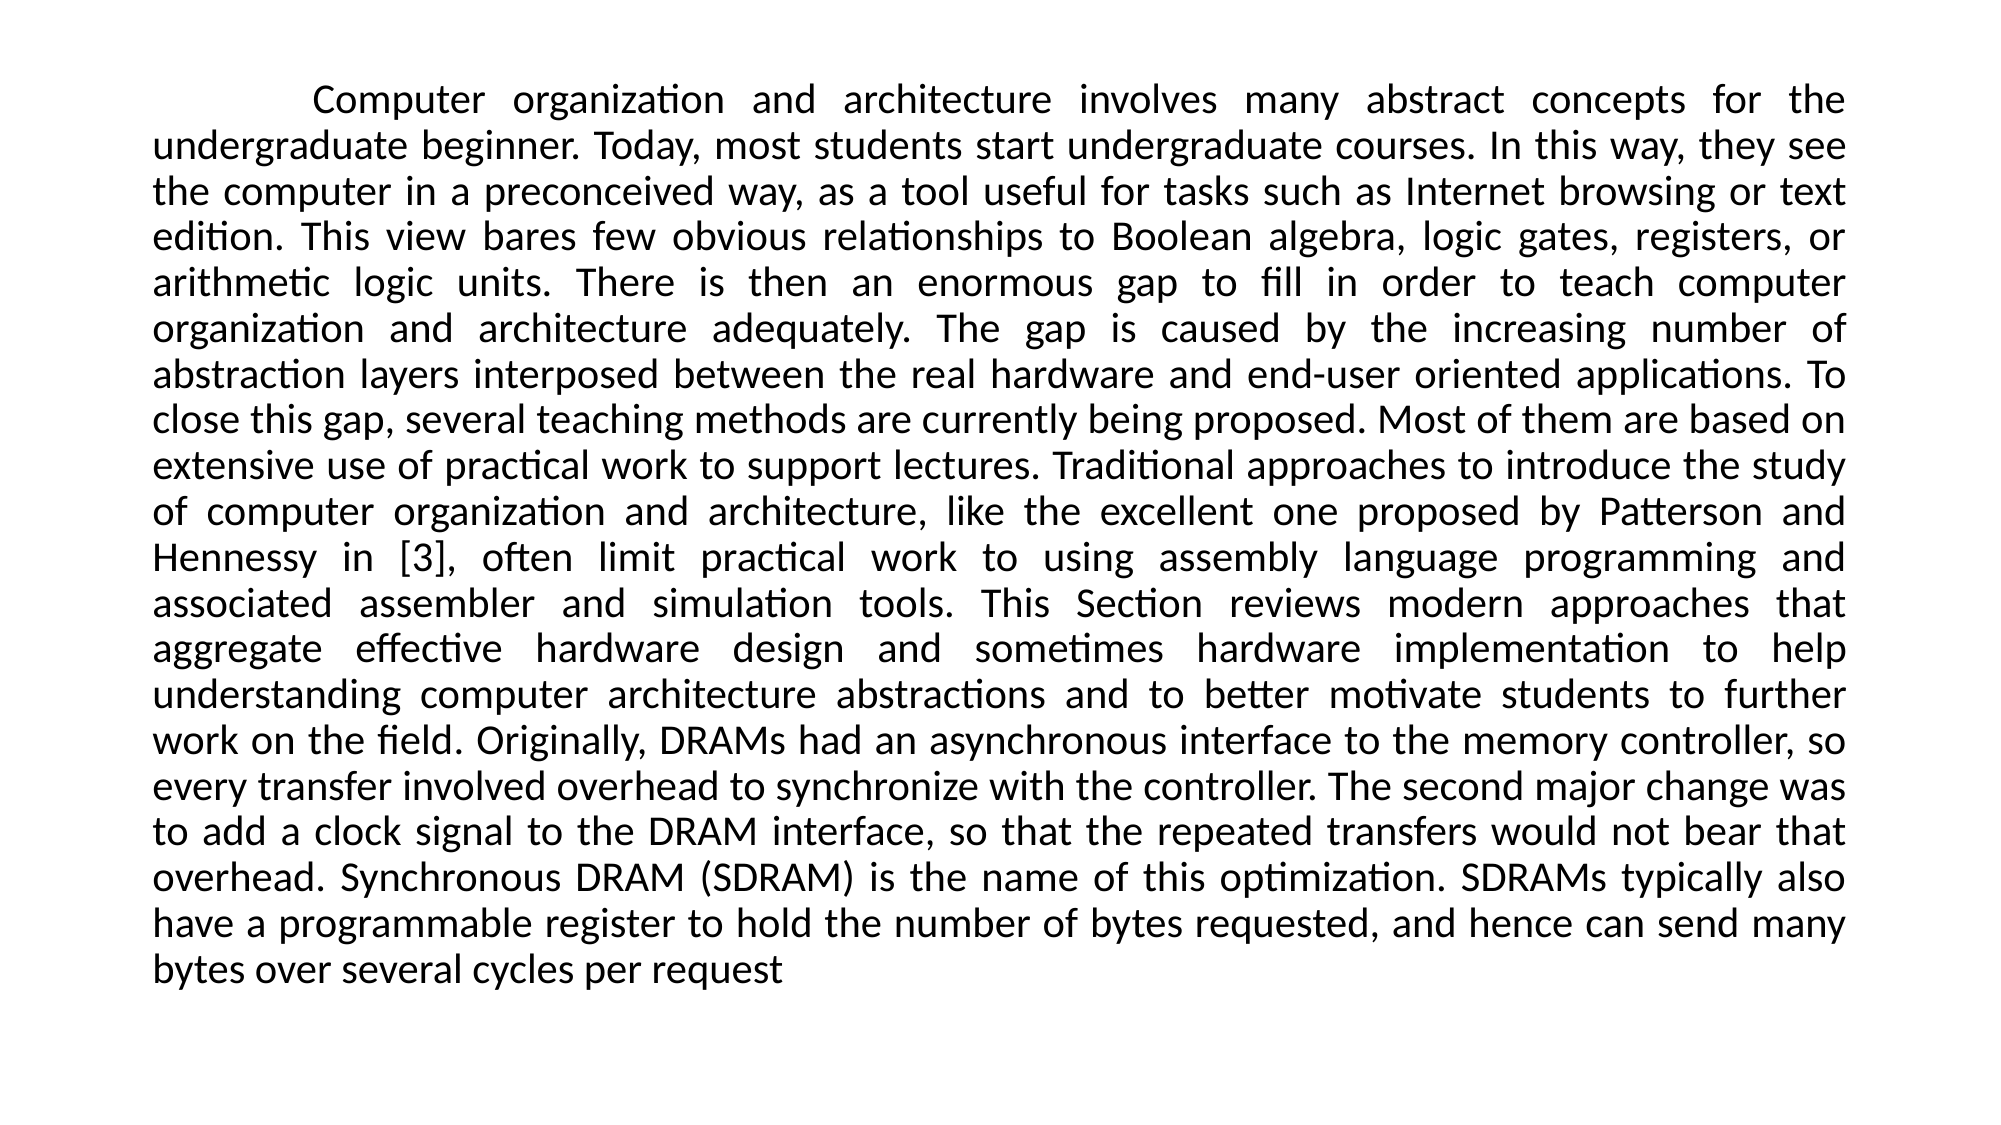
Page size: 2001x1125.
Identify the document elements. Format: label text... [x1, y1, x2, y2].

list Computer organization and architecture involves many abstract concepts for the undergraduate beginner. Today, most students start undergraduate courses. In this way, they see the computer in a preconceived way, as a tool useful for tasks such as Internet browsing or text edition. This view bares few obvious relationships to Boolean algebra, logic gates, registers, or arithmetic logic units. There is then an enormous gap to fill in order to teach computer organization and architecture adequately. The gap is caused by the increasing number of abstraction layers interposed between the real hardware and end-user oriented applications. To close this gap, several teaching methods are currently being proposed. Most of them are based on extensive use of practical work to support lectures. Traditional approaches to introduce the study of computer organization and architecture, like the excellent one proposed by Patterson and Hennessy in [3], often limit practical work to using assembly language programming and associated assembler and simulation tools. This Section reviews modern approaches that aggregate effective hardware design and sometimes hardware implementation to help understanding computer architecture abstractions and to better motivate students to further work on the field. Originally, DRAMs had an asynchronous interface to the memory controller, so every transfer involved overhead to synchronize with the controller. The second major change was to add a clock signal to the DRAM interface, so that the repeated transfers would not bear that overhead. Synchronous DRAM (SDRAM) is the name of this optimization. SDRAMs typically also have a programmable register to hold the number of bytes requested, and hence can send many bytes over several cycles per request [137, 69, 1863, 1014]
